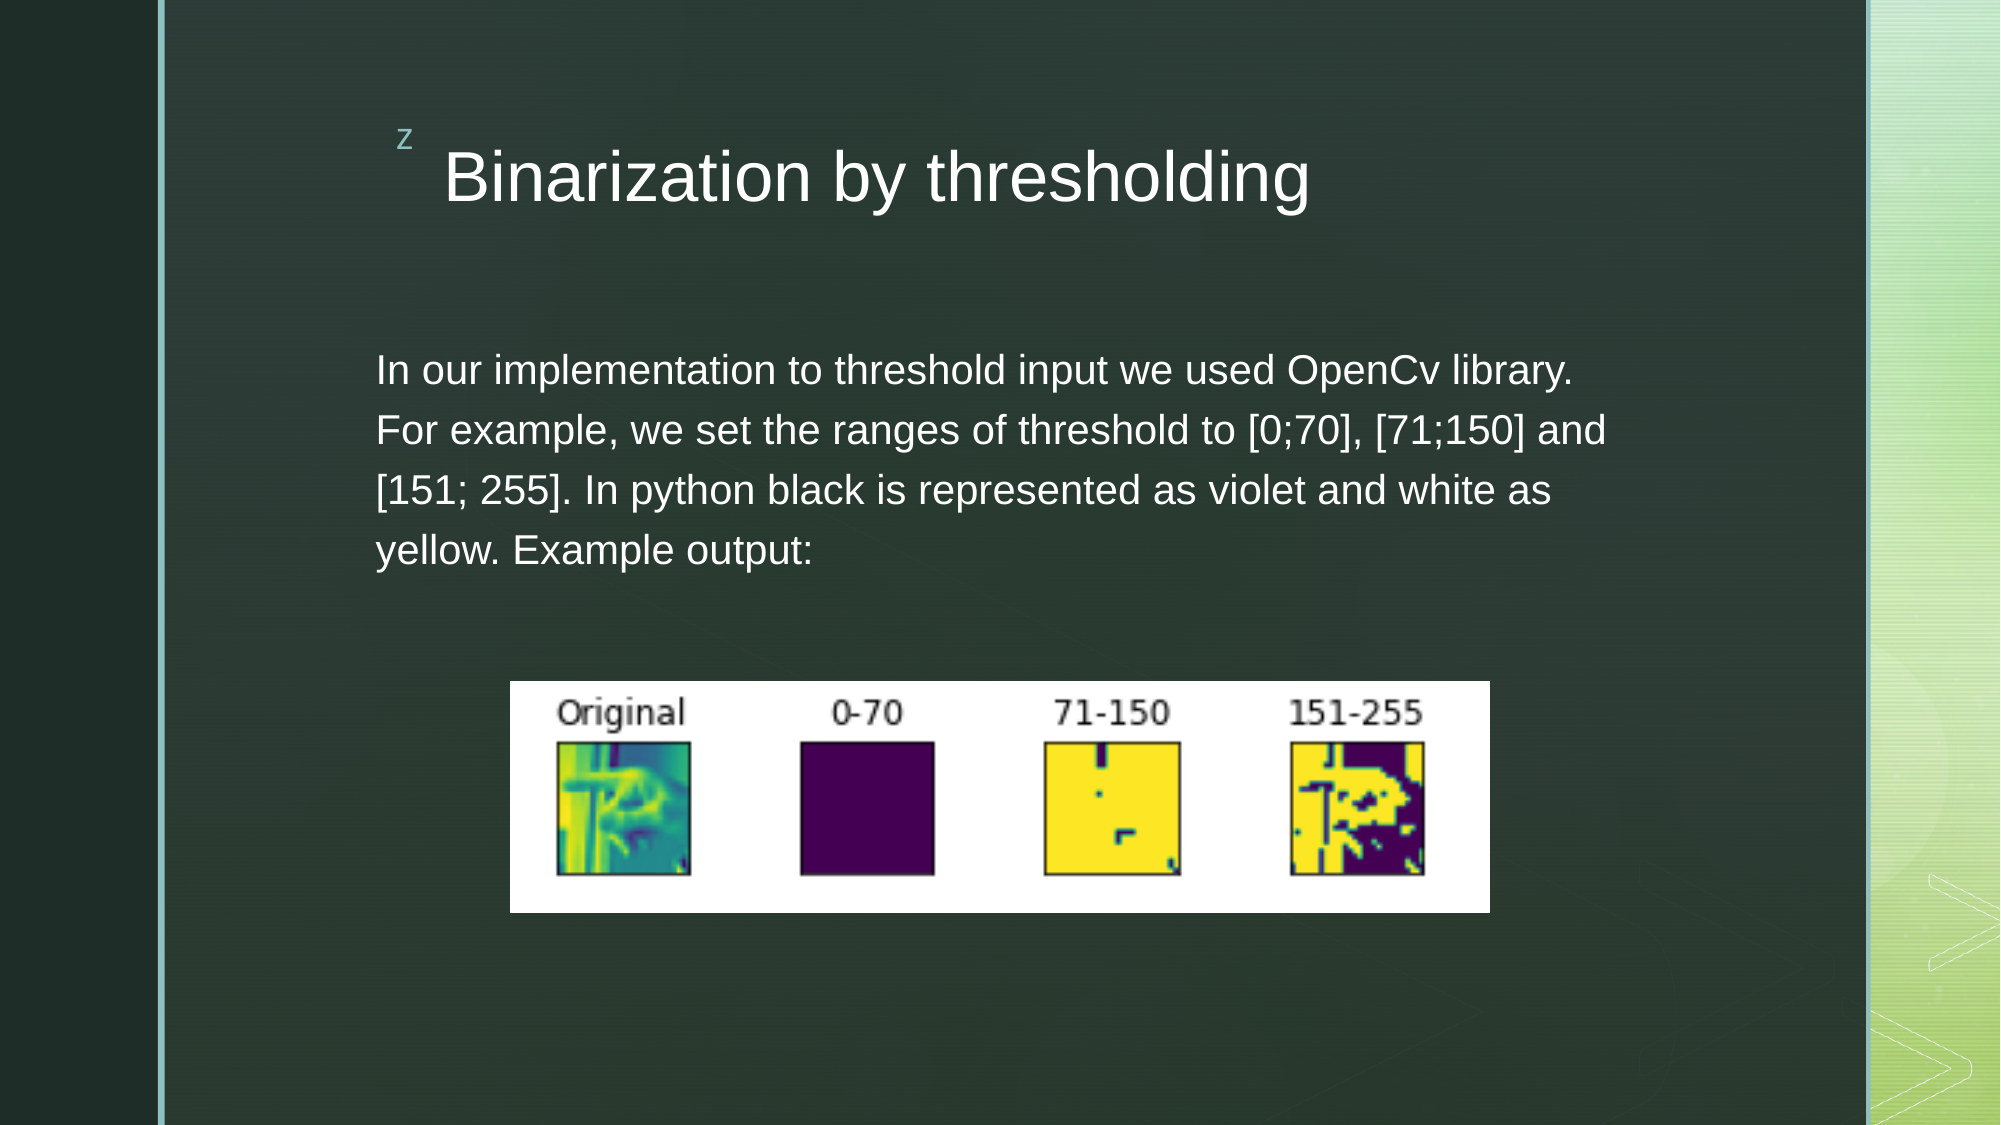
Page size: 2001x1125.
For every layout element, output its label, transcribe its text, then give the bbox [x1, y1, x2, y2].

title Binarization by thresholding [428, 132, 1734, 310]
picture [510, 680, 1490, 914]
picture [1871, 0, 2001, 1125]
list In our implementation to threshold input we used OpenCv library. For example, we set the ranges of threshold to [0;70], [71;150] and [151; 255]. In python black is represented as violet and white as yellow. Example output: [360, 346, 1640, 653]
